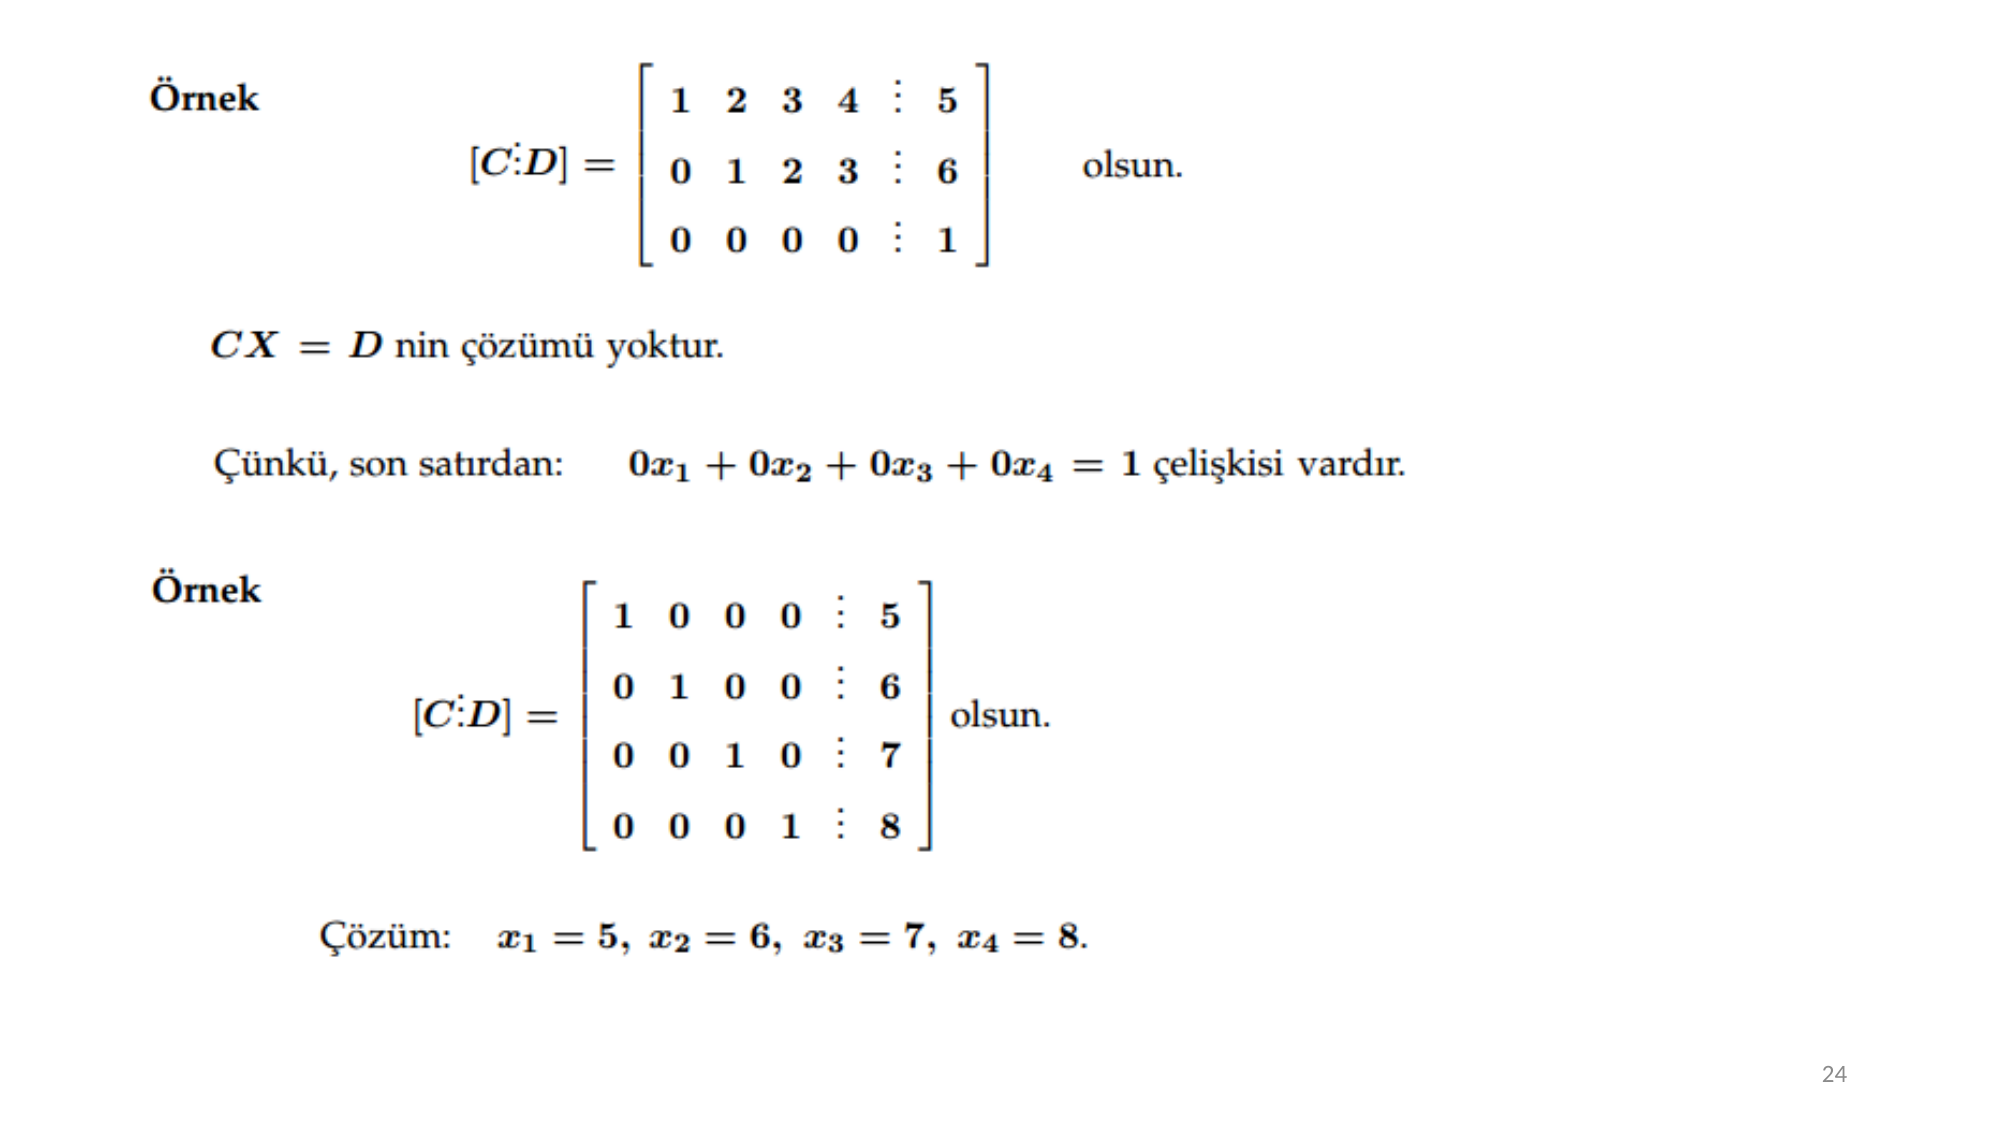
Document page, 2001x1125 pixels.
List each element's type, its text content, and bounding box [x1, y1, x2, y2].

slide_number 24 [1412, 1042, 1863, 1103]
picture [137, 42, 1431, 972]
